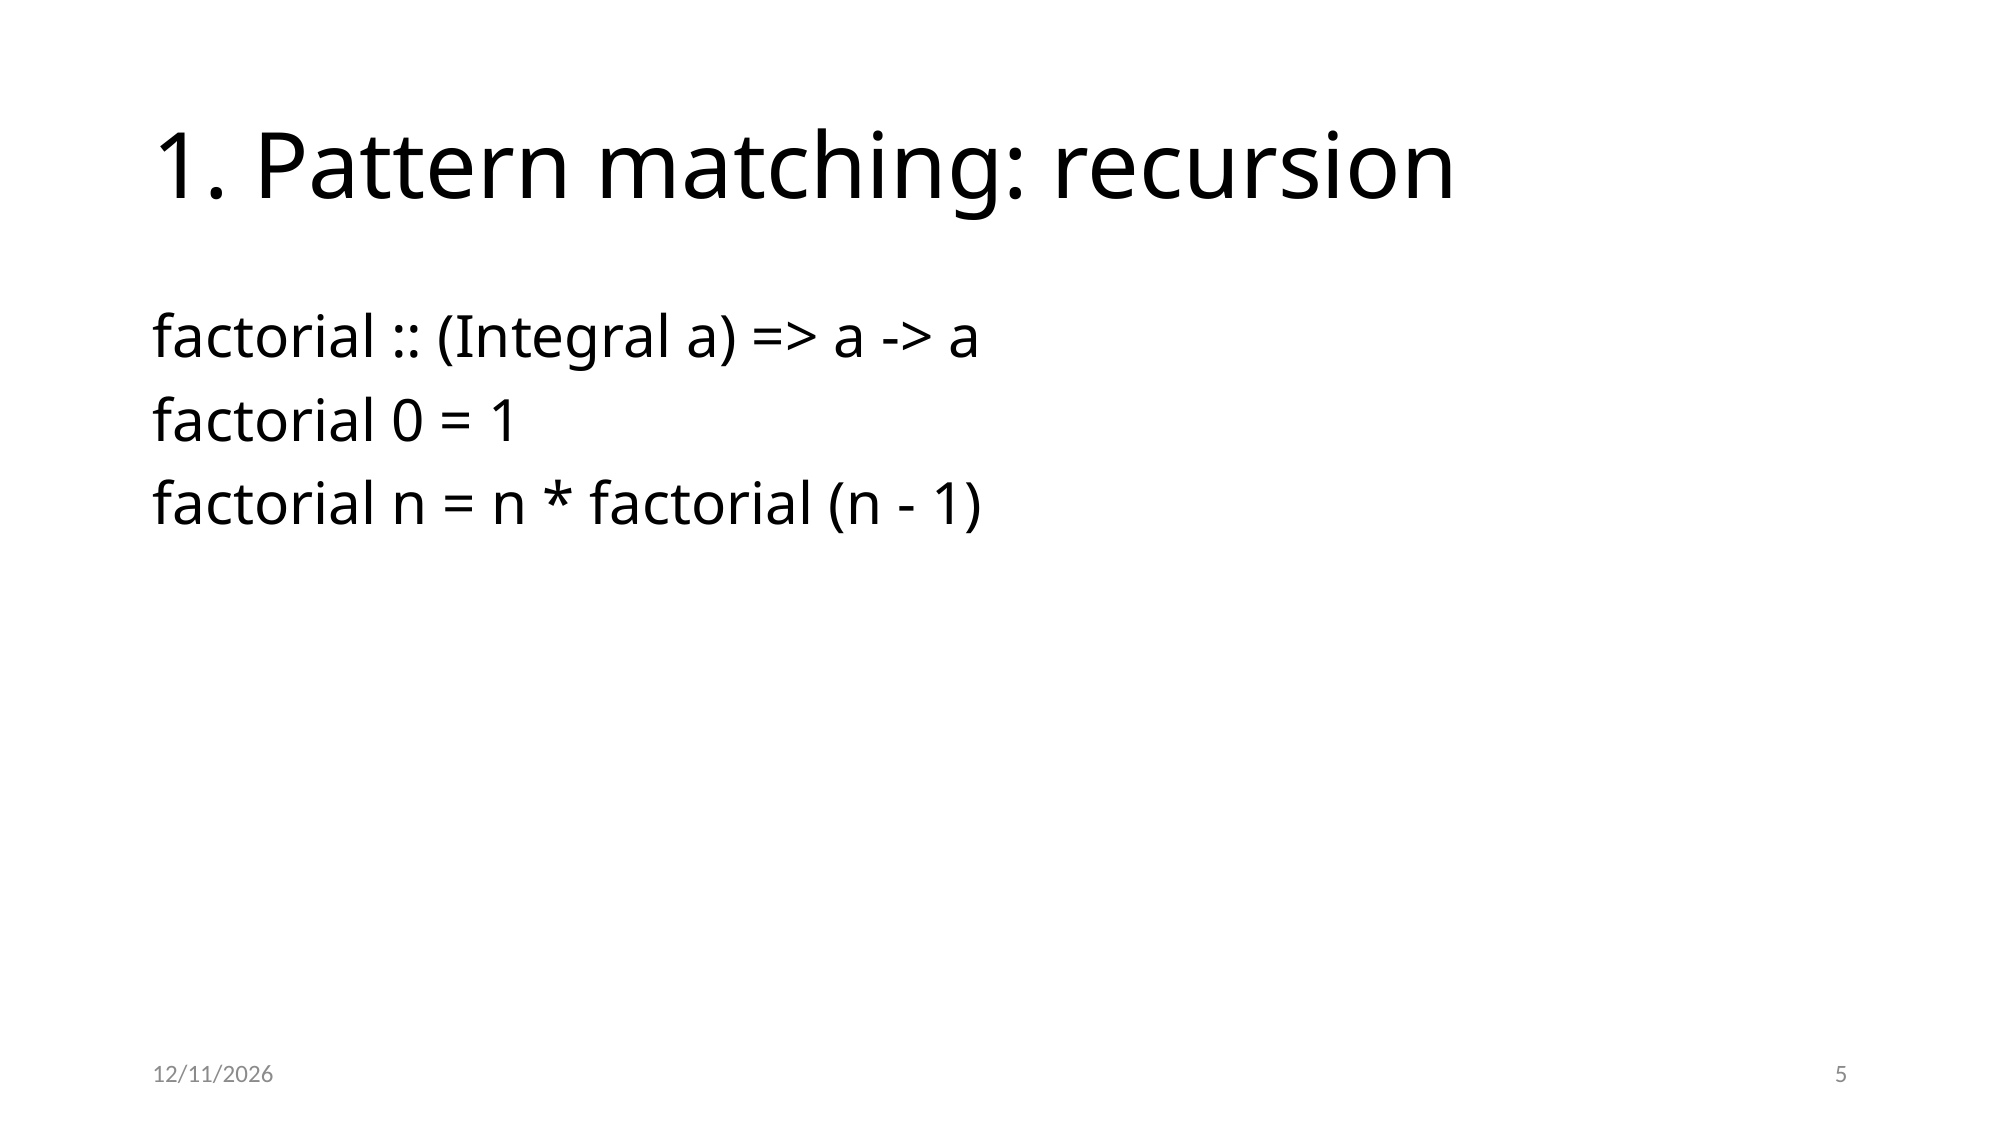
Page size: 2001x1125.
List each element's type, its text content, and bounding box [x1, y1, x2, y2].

slide_number 5 [1412, 1042, 1863, 1103]
list factorial :: (Integral a) => a -> a factorial 0 = 1 factorial n = n * factorial (n - 1) [137, 299, 1863, 1014]
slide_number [137, 1042, 588, 1103]
title 1. Pattern matching: recursion [137, 59, 1863, 278]
